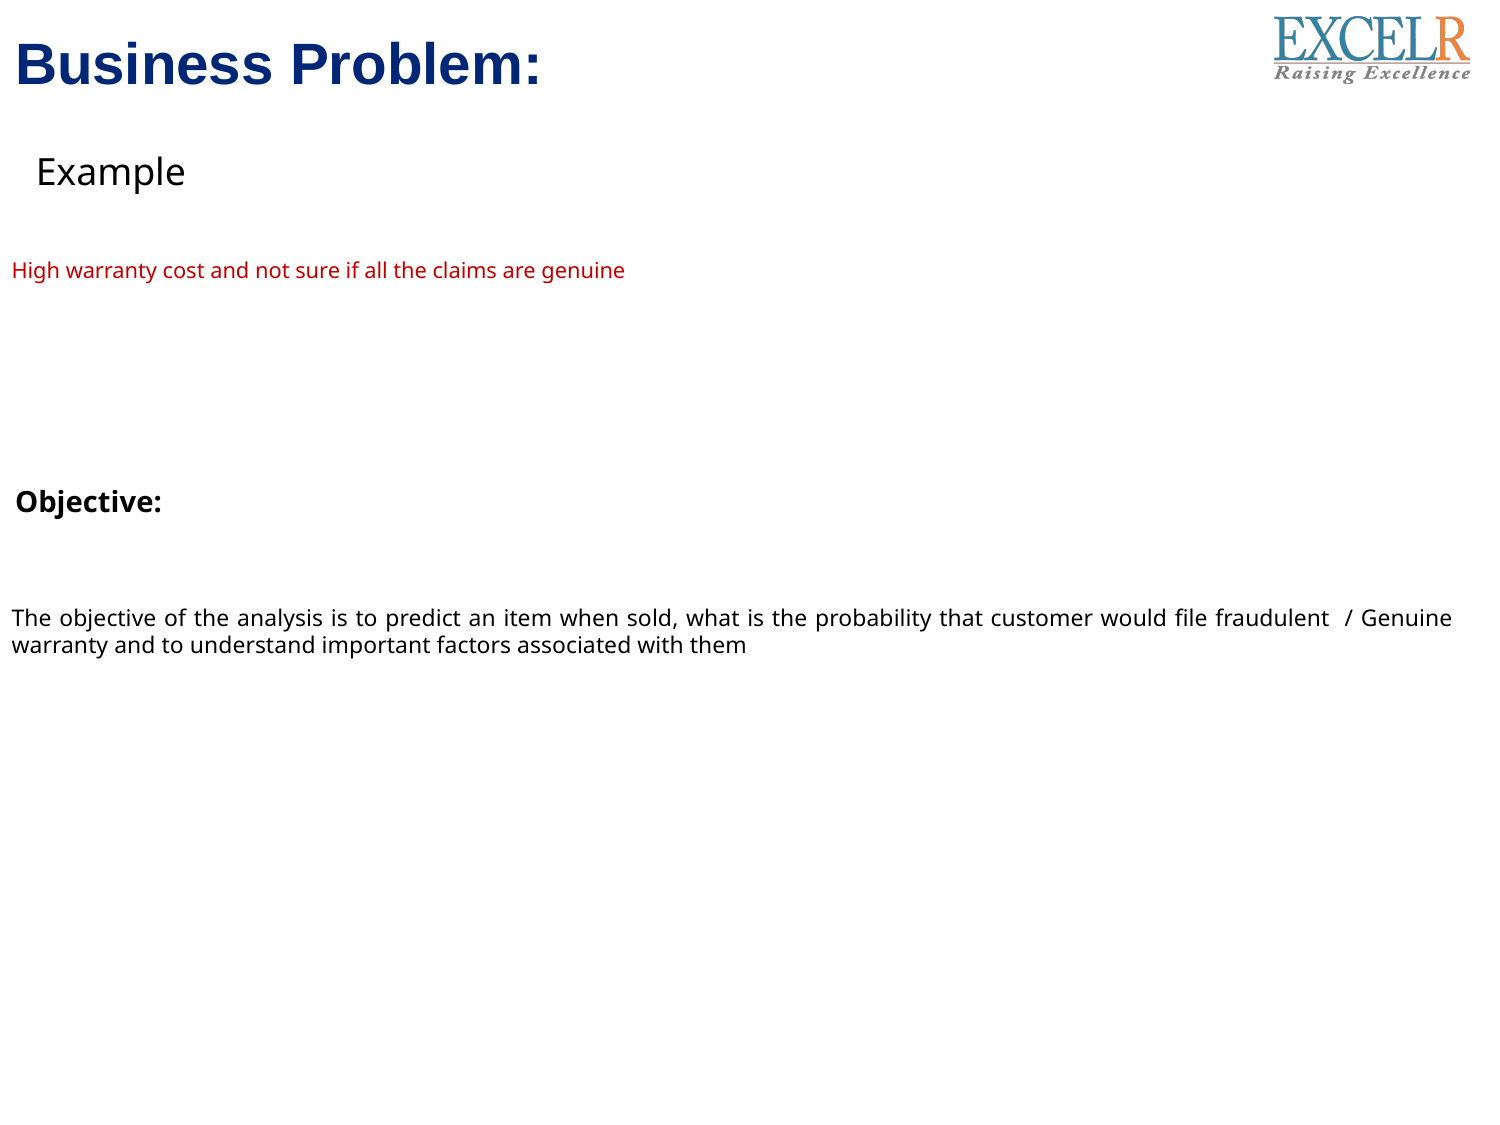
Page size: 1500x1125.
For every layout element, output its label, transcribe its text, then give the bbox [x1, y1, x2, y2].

text_box The objective of the analysis is to predict an item when sold, what is the probability that customer would file fraudulent / Genuine warranty and to understand important factors associated with them [0, 595, 1470, 666]
text_box Example [20, 140, 262, 201]
text_box Business Problem: [0, 18, 576, 104]
text_box High warranty cost and not sure if all the claims are genuine [0, 248, 1267, 291]
text_box Objective: [0, 476, 422, 527]
picture [1274, 16, 1470, 85]
